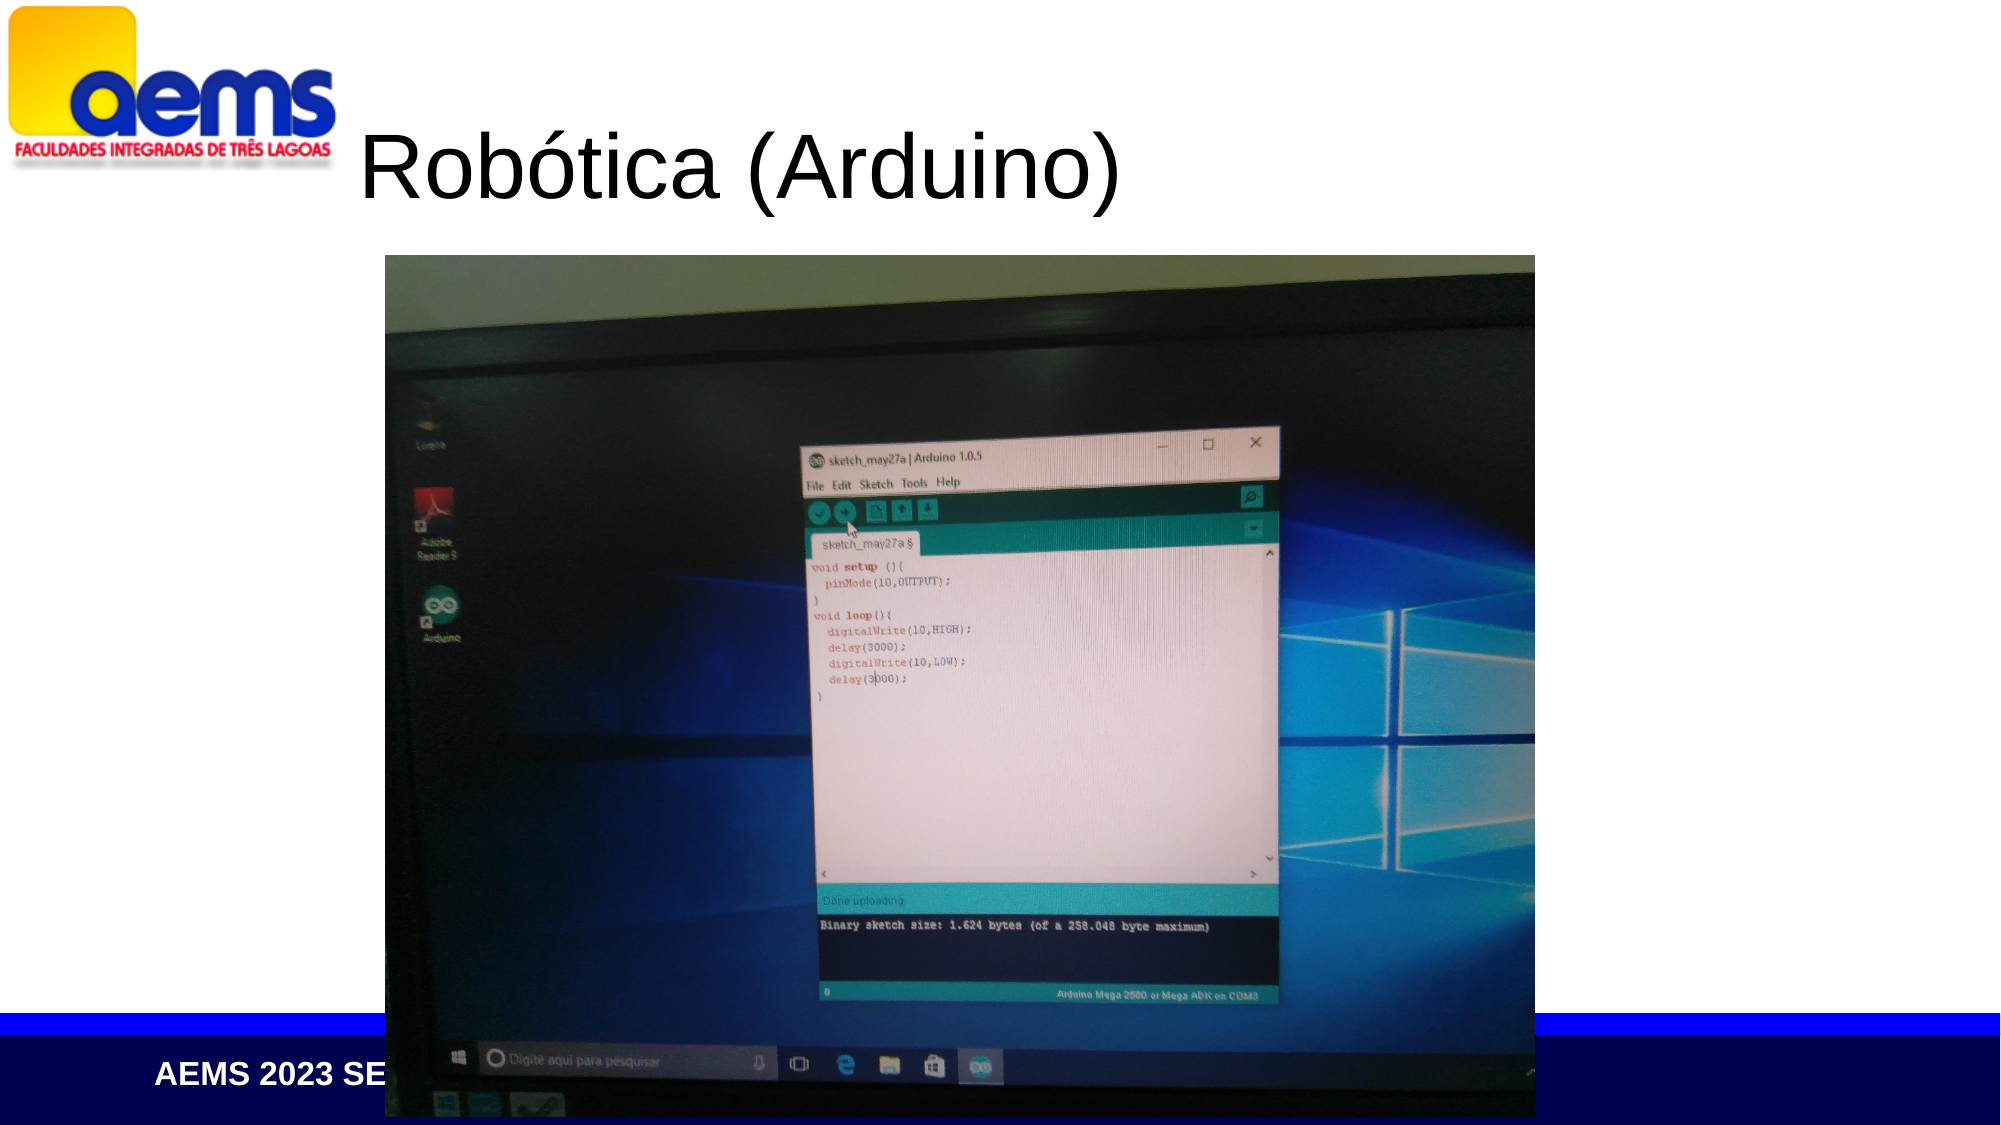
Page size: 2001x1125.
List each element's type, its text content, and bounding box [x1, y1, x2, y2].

title Robótica (Arduino) [343, 59, 1863, 278]
picture [0, 0, 344, 180]
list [385, 255, 1535, 1118]
